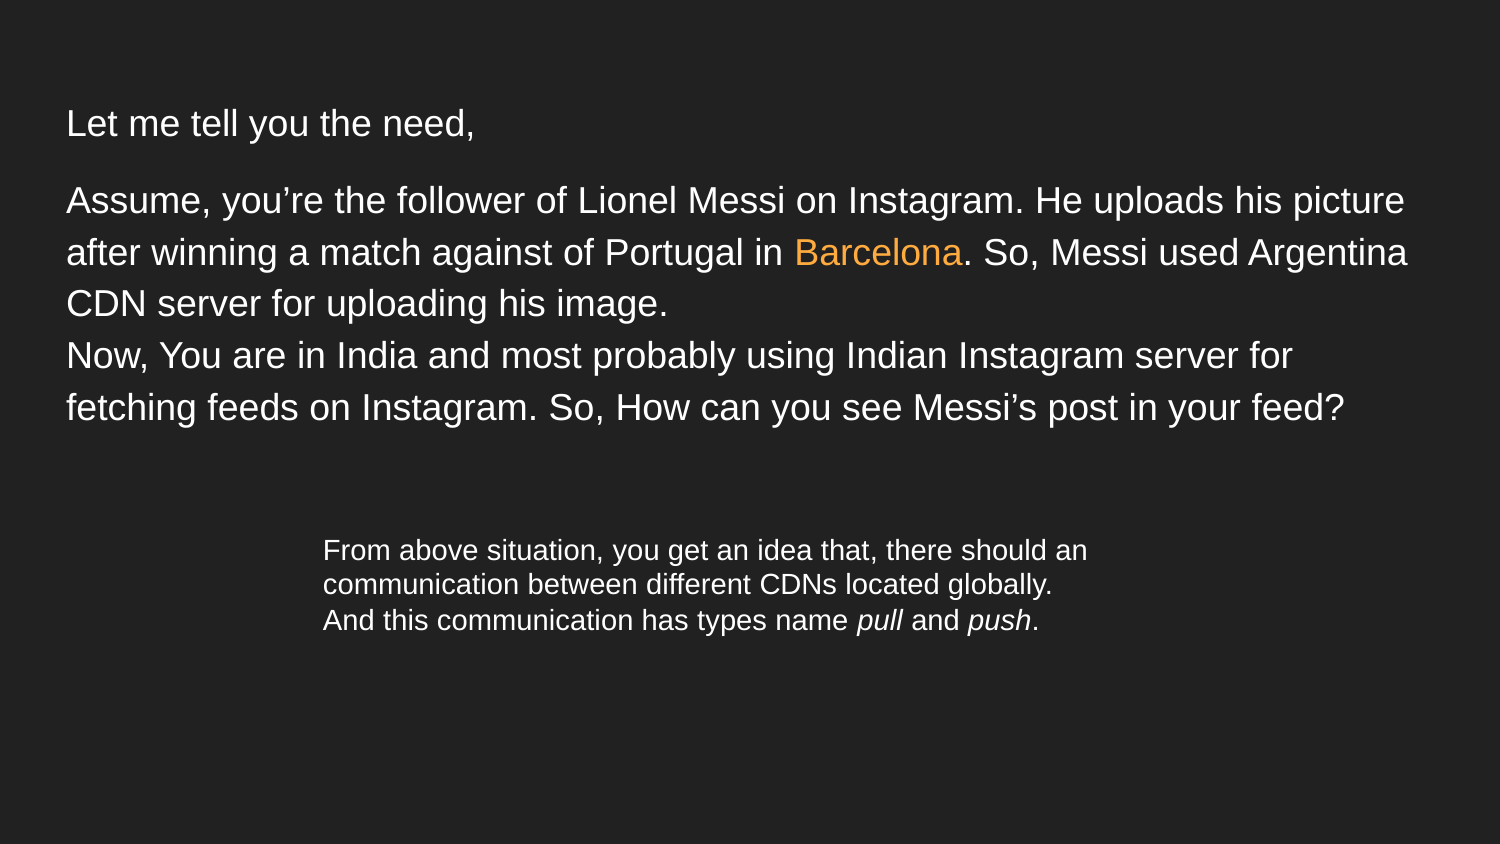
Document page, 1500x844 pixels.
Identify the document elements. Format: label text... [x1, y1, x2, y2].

list Let me tell you the need, Assume, you’re the follower of Lionel Messi on Instagram. He uploads his picture after winning a match against of Portugal in Barcelona. So, Messi used Argentina CDN server for uploading his image. Now, You are in India and most probably using Indian Instagram server for fetching feeds on Instagram. So, How can you see Messi’s post in your feed? [51, 77, 1449, 750]
text_box From above situation, you get an idea that, there should an communication between different CDNs located globally. And this communication has types name pull and push. [307, 515, 1117, 671]
